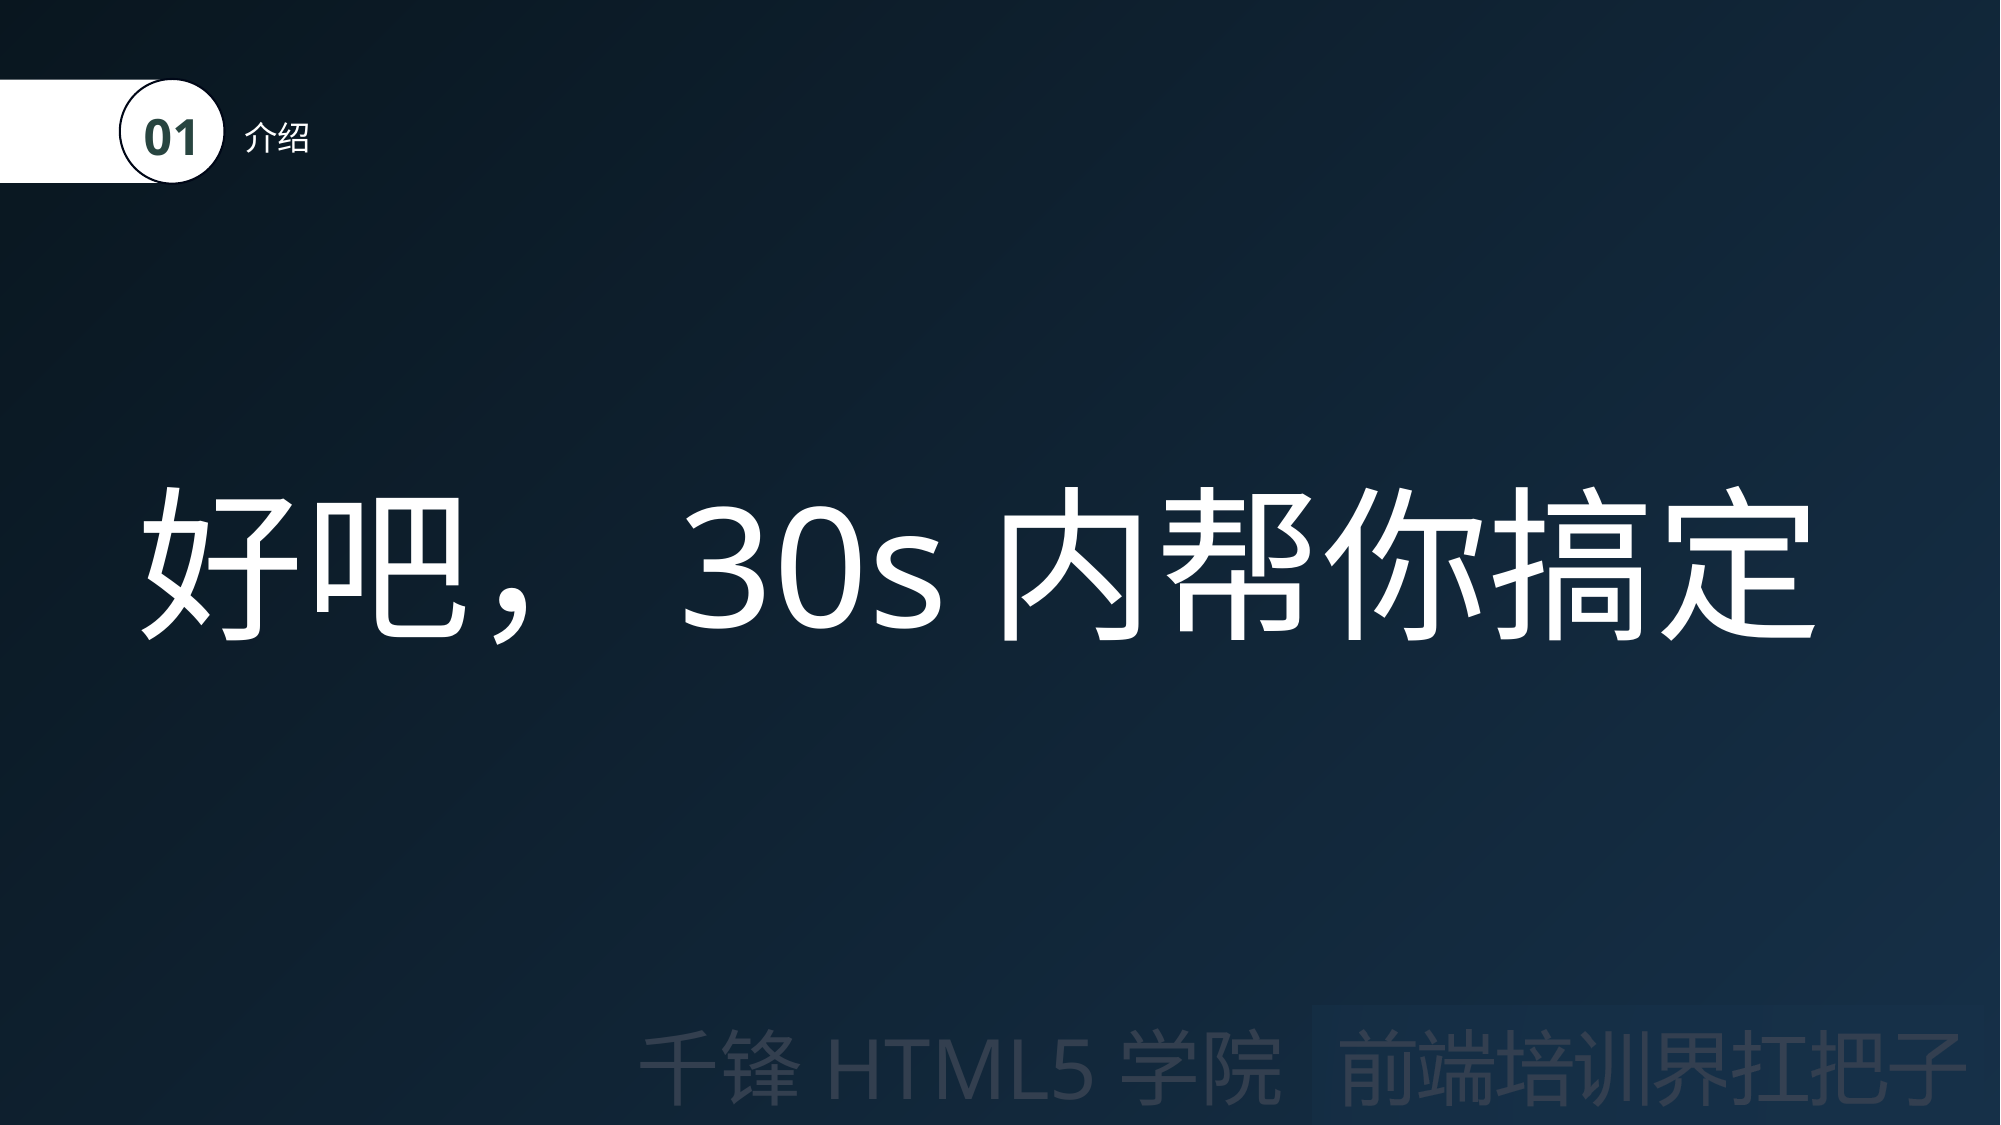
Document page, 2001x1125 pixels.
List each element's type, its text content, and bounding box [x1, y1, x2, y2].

picture [1312, 1005, 1984, 1125]
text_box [0, 78, 225, 184]
text_box 介绍 [229, 90, 326, 165]
text_box 好吧，30s内帮你搞定 [92, 453, 1869, 669]
